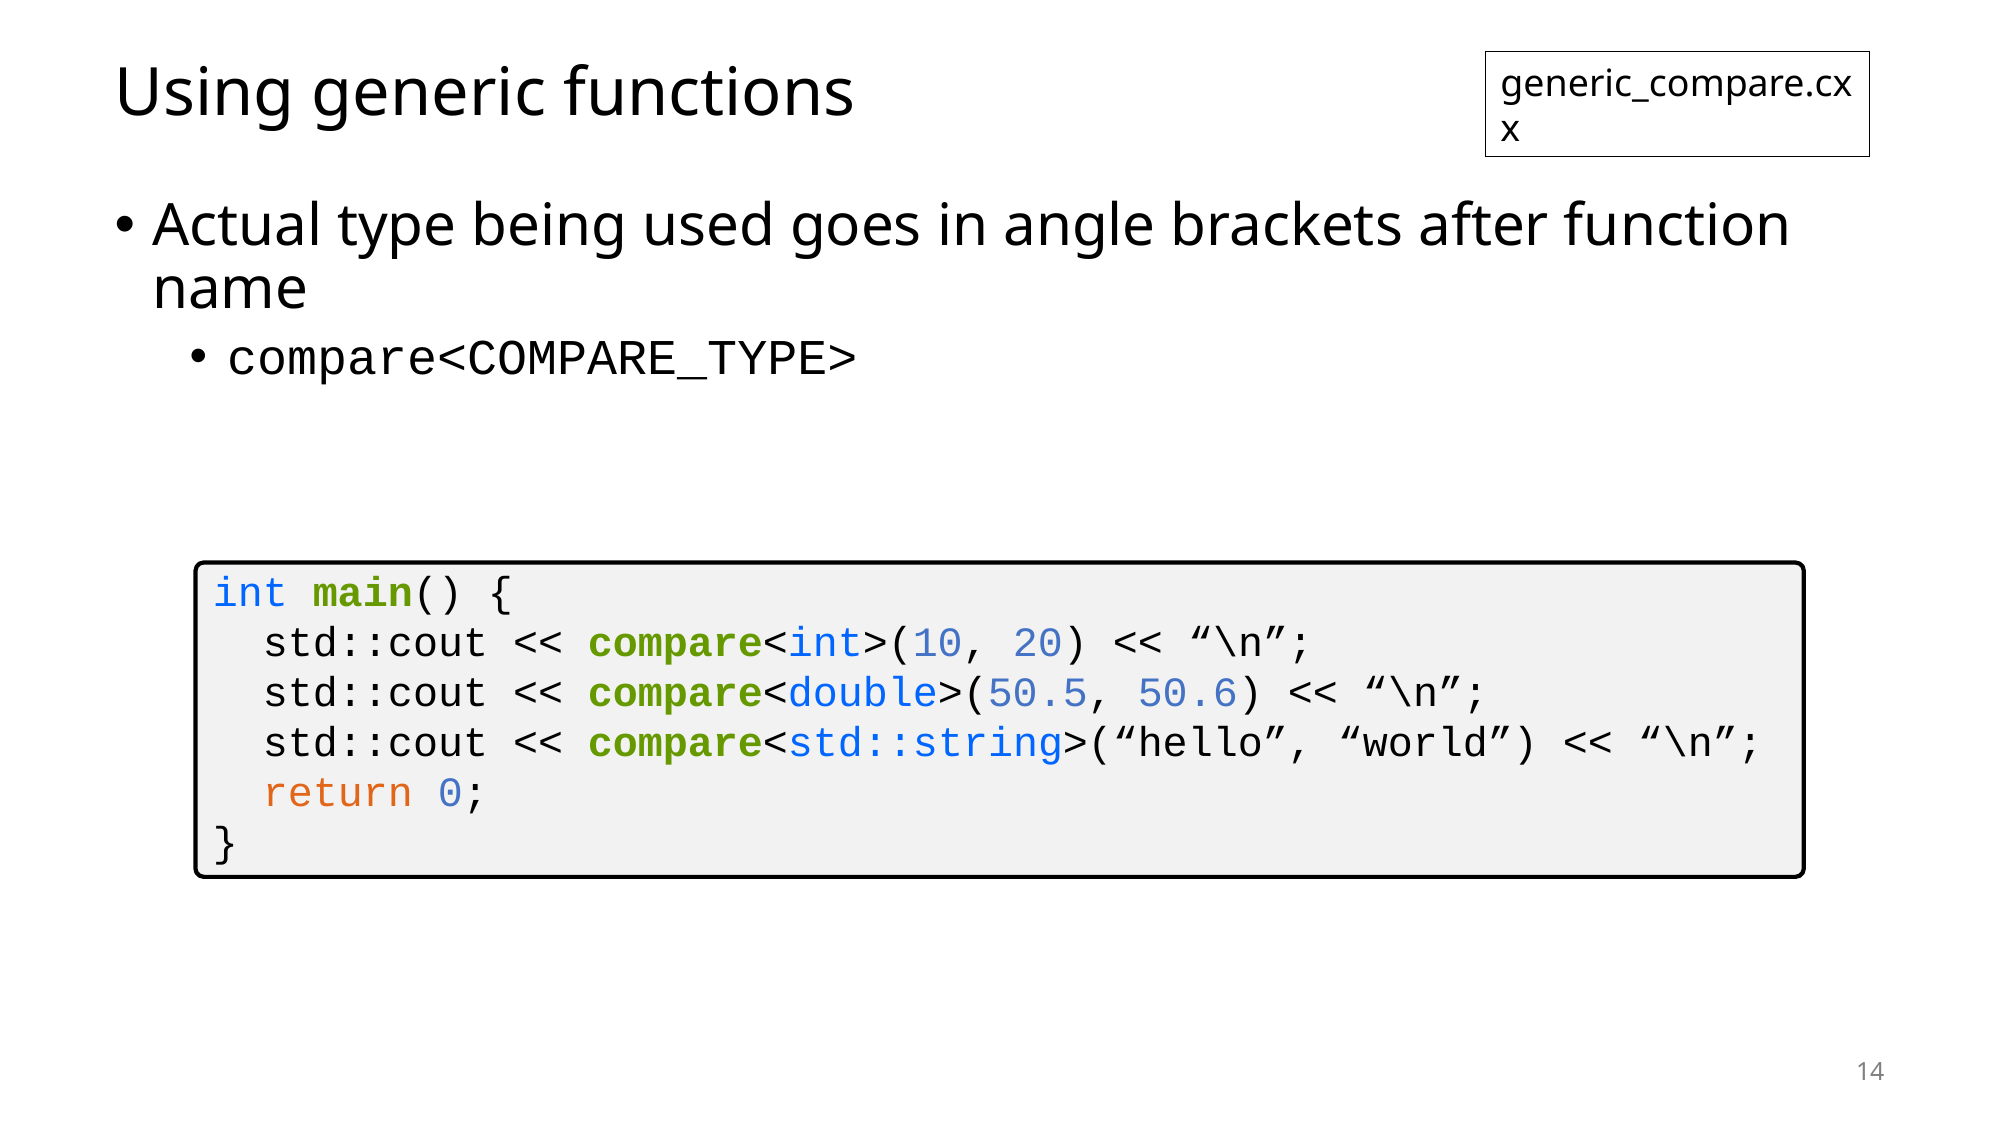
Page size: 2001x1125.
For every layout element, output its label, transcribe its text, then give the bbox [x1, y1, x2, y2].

list Actual type being used goes in angle brackets after function name compare<COMPARE_TYPE> [99, 187, 1900, 1013]
slide_number 14 [1749, 1042, 1900, 1103]
text_box int main() { std::cout << compare<int>(10, 20) << “\n”; std::cout << compare<double>(50.5, 50.6) << “\n”; std::cout << compare<std::string>(“hello”, “world”) << “\n”; return 0; } [195, 562, 1804, 877]
text_box generic_compare.cxx [1485, 51, 1870, 157]
title Using generic functions [99, 37, 1900, 150]
